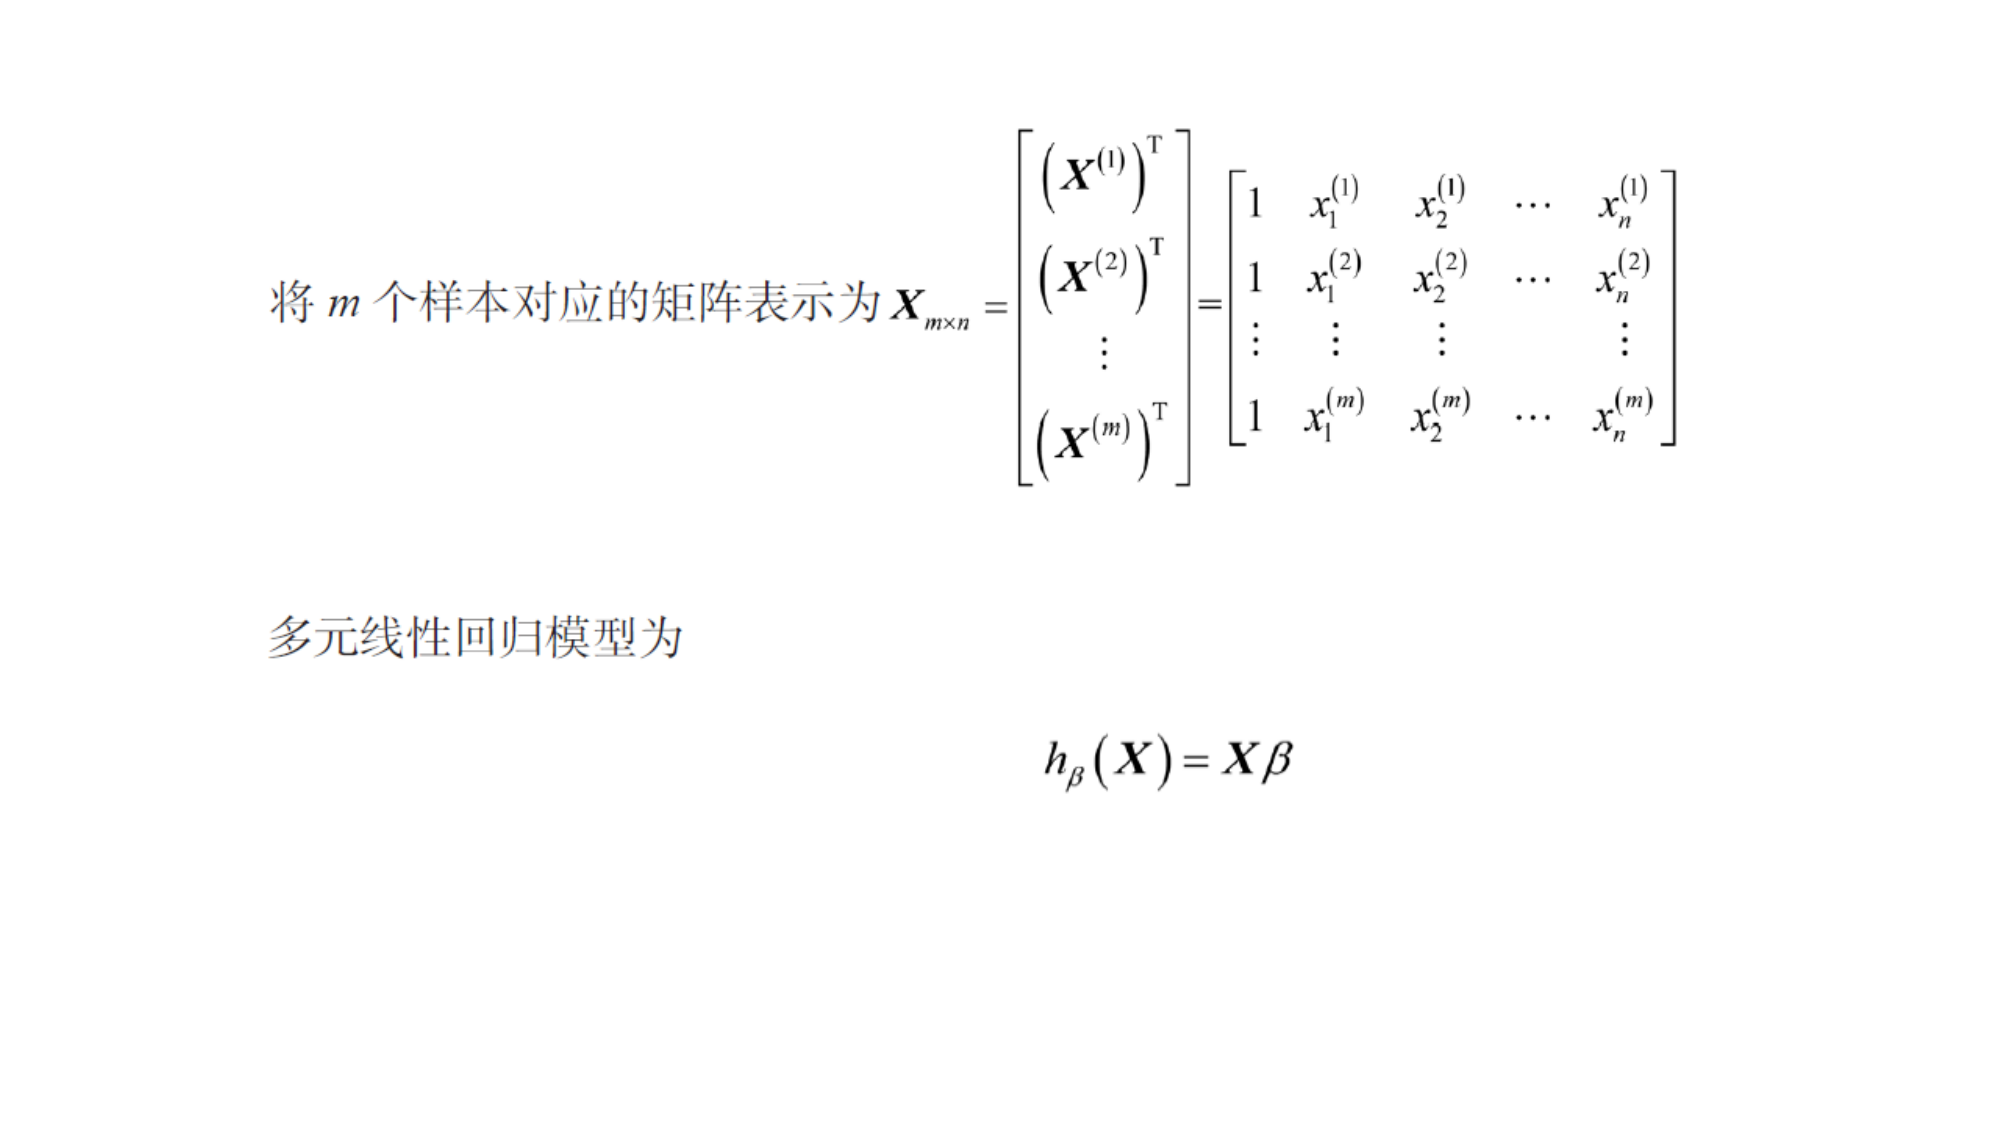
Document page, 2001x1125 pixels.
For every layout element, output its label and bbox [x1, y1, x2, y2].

picture [178, 583, 1774, 833]
picture [178, 113, 1886, 528]
